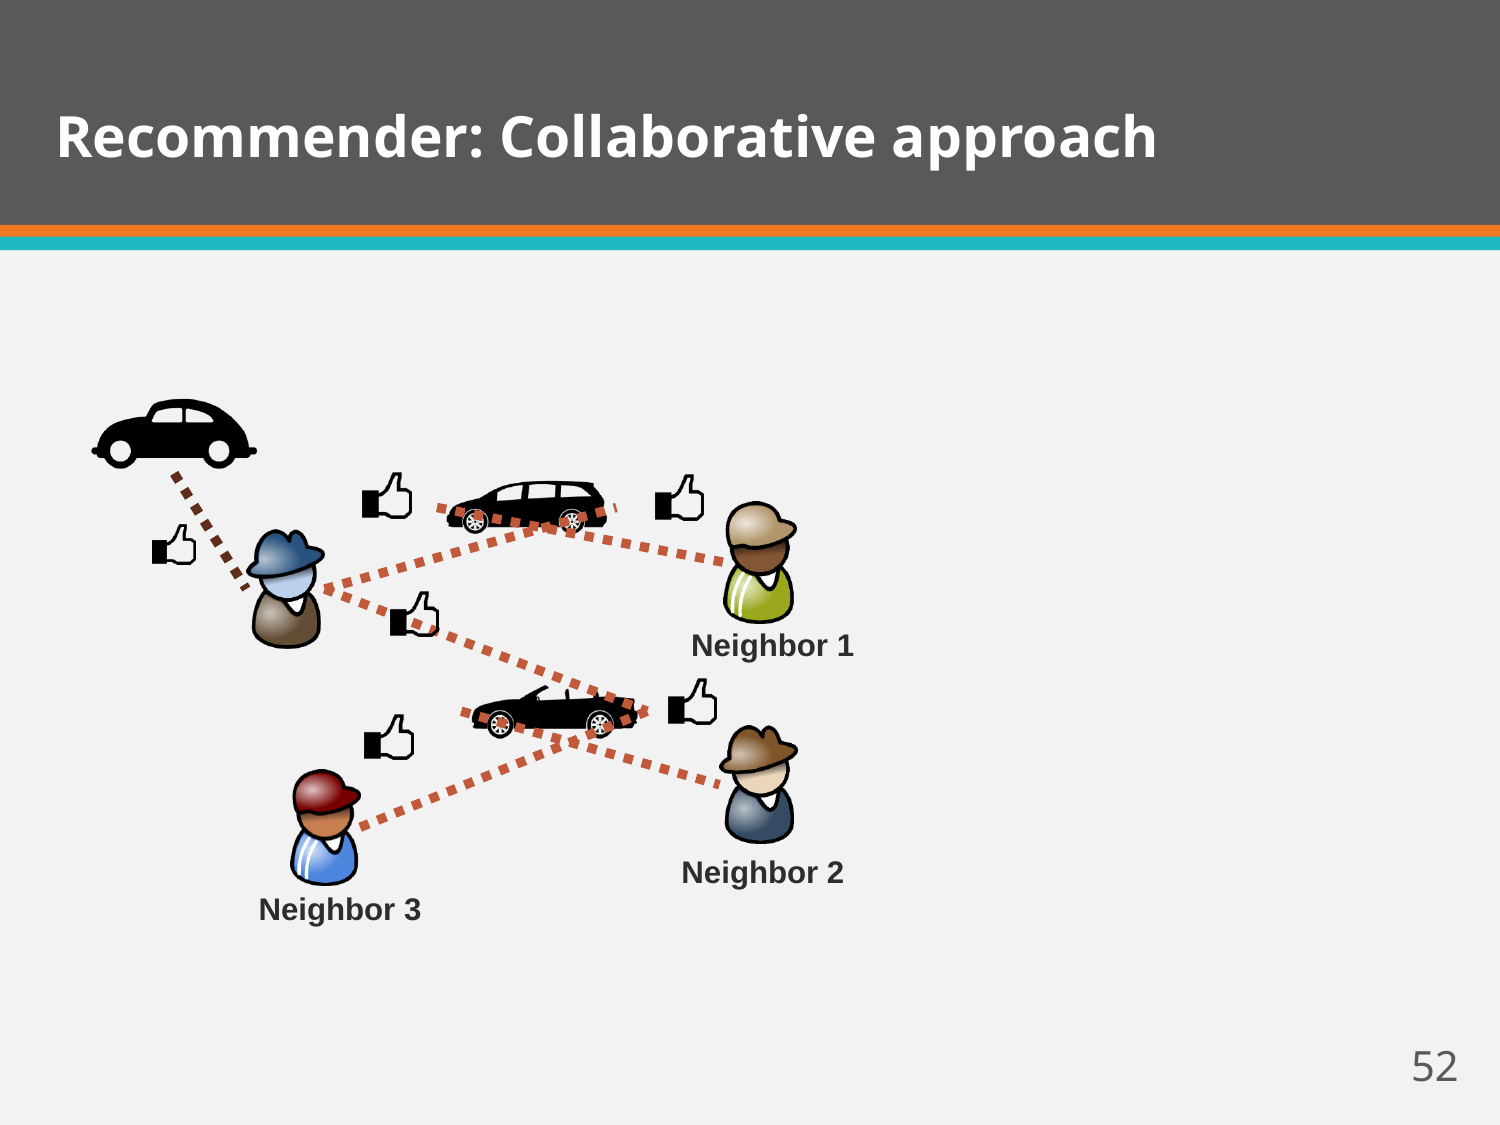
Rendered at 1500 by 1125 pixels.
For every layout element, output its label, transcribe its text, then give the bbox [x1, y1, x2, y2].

picture [723, 501, 797, 624]
picture [462, 674, 648, 748]
picture [668, 676, 717, 726]
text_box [647, 711, 720, 785]
picture [389, 588, 439, 638]
picture [654, 472, 704, 522]
picture [436, 474, 617, 541]
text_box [324, 507, 437, 588]
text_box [616, 507, 724, 563]
picture [290, 769, 361, 886]
text_box Neighbor 1 [676, 618, 870, 671]
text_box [324, 588, 462, 712]
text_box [174, 473, 247, 589]
title Recommender: Collaborative approach [40, 50, 1222, 178]
picture [91, 393, 257, 474]
picture [719, 725, 798, 844]
picture [152, 522, 196, 566]
text_box Neighbor 2 [666, 844, 860, 897]
text_box Neighbor 3 [243, 882, 437, 935]
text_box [360, 712, 462, 828]
slide_number 52 [1305, 1045, 1474, 1091]
picture [246, 529, 324, 649]
picture [362, 470, 412, 520]
picture [364, 712, 414, 761]
